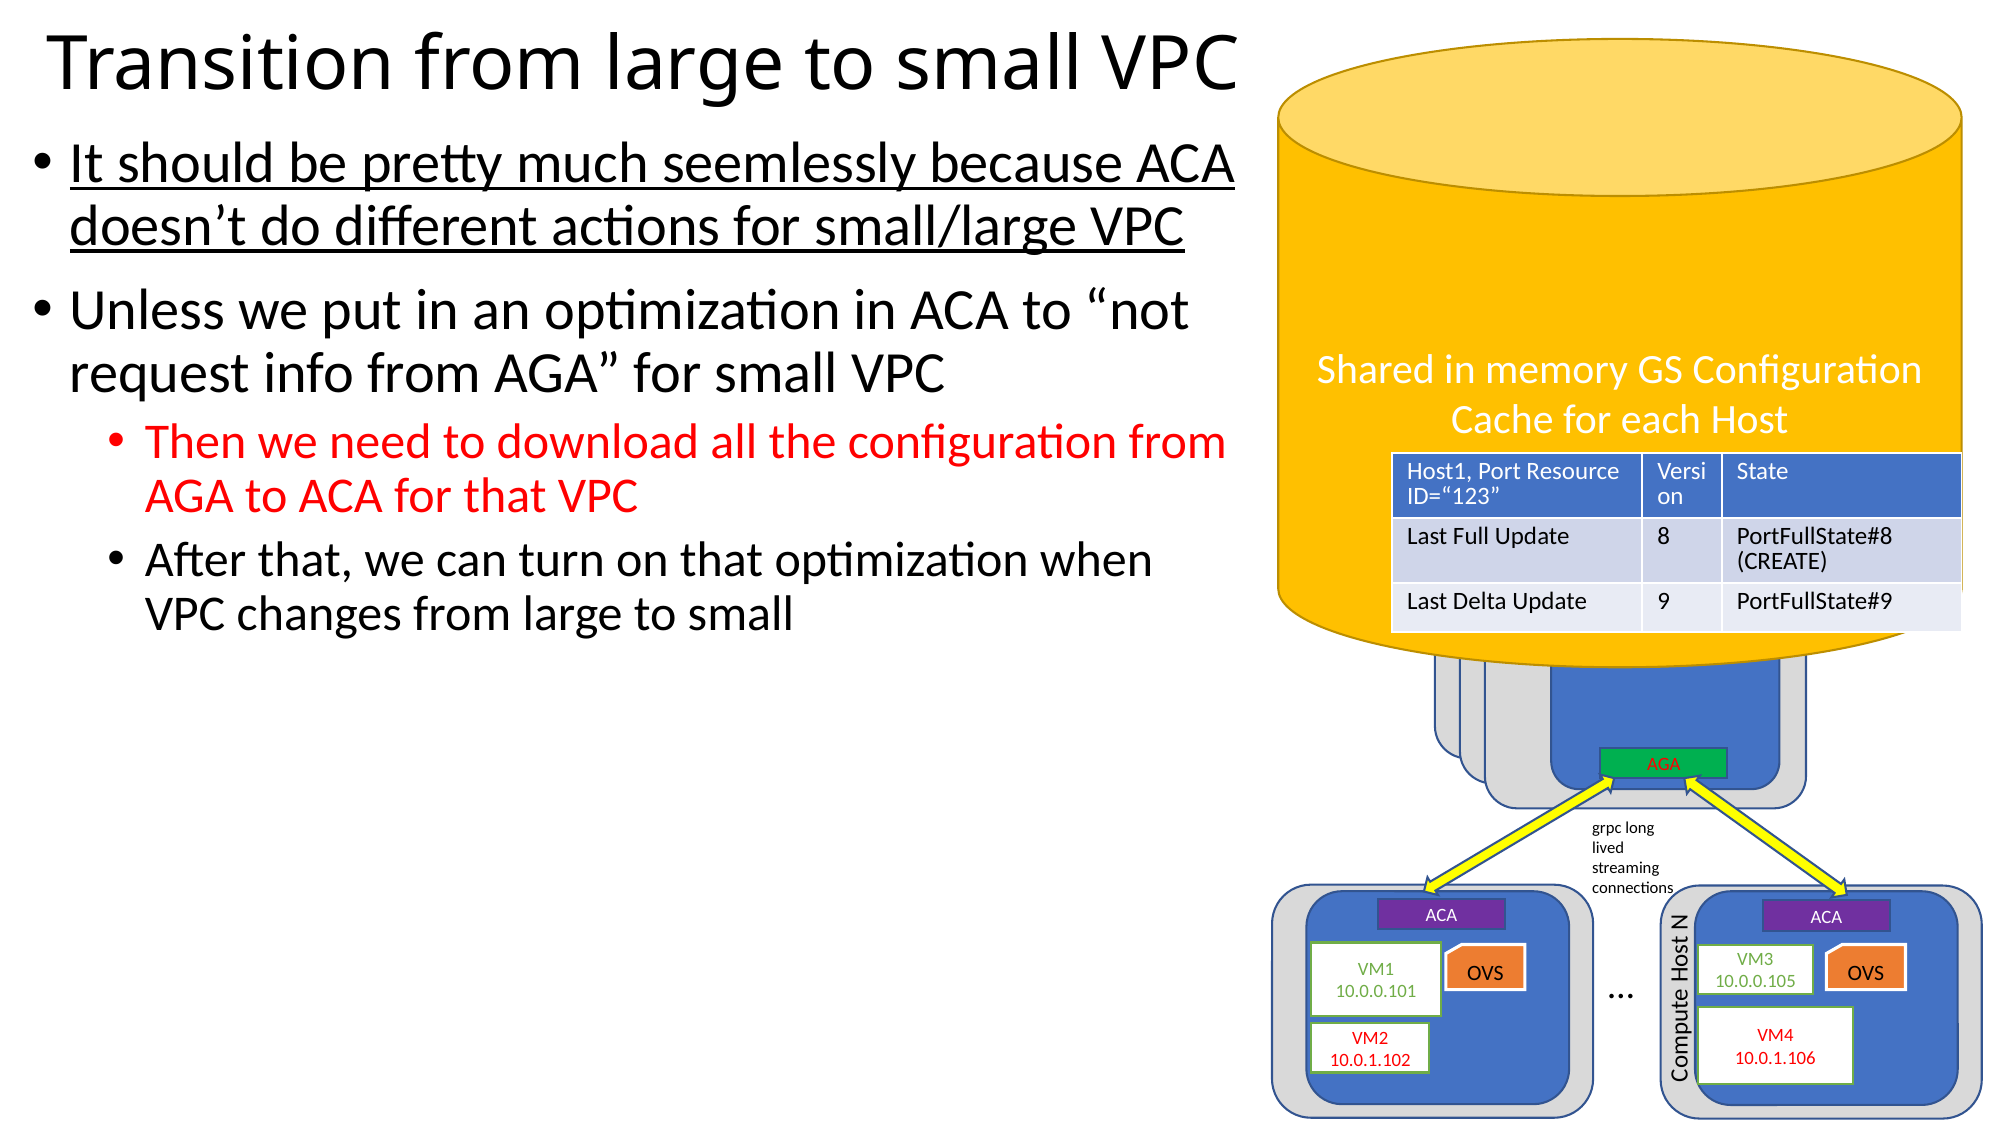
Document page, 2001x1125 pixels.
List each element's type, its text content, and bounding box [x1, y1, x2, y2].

text_box Shared in memory GS Configuration Cache for each Host [1277, 37, 1963, 669]
text_box Compute Host N [1655, 884, 1700, 953]
table_header State [1723, 454, 1961, 517]
text_box AGA [1599, 747, 1728, 779]
text_box OVS [1444, 942, 1527, 992]
text_box VM2 10.0.1.102 [1310, 1022, 1430, 1074]
text_box [1270, 883, 1595, 1119]
text_box [1700, 890, 1959, 1107]
text_box [1575, 791, 1715, 810]
table_cell 9 [1643, 584, 1721, 631]
text_box [1458, 660, 1484, 784]
table_header Host1, Port Resource ID=“123” [1393, 454, 1641, 517]
text_box OVS [1824, 942, 1908, 992]
text_box [1550, 660, 1781, 791]
text_box grpc long lived streaming connections [1577, 809, 1693, 904]
text_box [1483, 662, 1578, 810]
text_box VM1 10.0.0.101 [1310, 941, 1442, 1017]
table_cell 8 [1643, 519, 1721, 582]
text_box [1422, 772, 1616, 897]
text_box [1715, 656, 1808, 810]
text_box [1663, 884, 1983, 1120]
text_box … [1593, 953, 1702, 1014]
table_cell Last Delta Update [1393, 584, 1641, 631]
table_cell PortFullState#8 (CREATE) [1723, 519, 1961, 582]
text_box [1683, 774, 1848, 899]
text_box [1433, 656, 1459, 759]
text_box ACA [1377, 898, 1506, 930]
text_box Compute Host N [1655, 1014, 1700, 1097]
text_box VM3 10.0.0.105 [1697, 944, 1814, 995]
table_cell Last Full Update [1393, 519, 1641, 582]
text_box [1305, 890, 1571, 1106]
text_box ACA [1762, 899, 1891, 932]
table_cell PortFullState#9 [1723, 584, 1961, 631]
text_box VM4 10.0.1.106 [1697, 1006, 1854, 1085]
title Transition from large to small VPC [31, 8, 1258, 123]
list It should be pretty much seemlessly because ACA doesn’t do different actions for small/large VPC Unless we put in an optimization in ACA to “not request info from AGA” for small VPC Then we need to download all the configuration from AGA to ACA for that VPC After that, we can turn on that optimization when VPC changes from large to small [17, 125, 1258, 1097]
table_header Version [1643, 454, 1721, 517]
